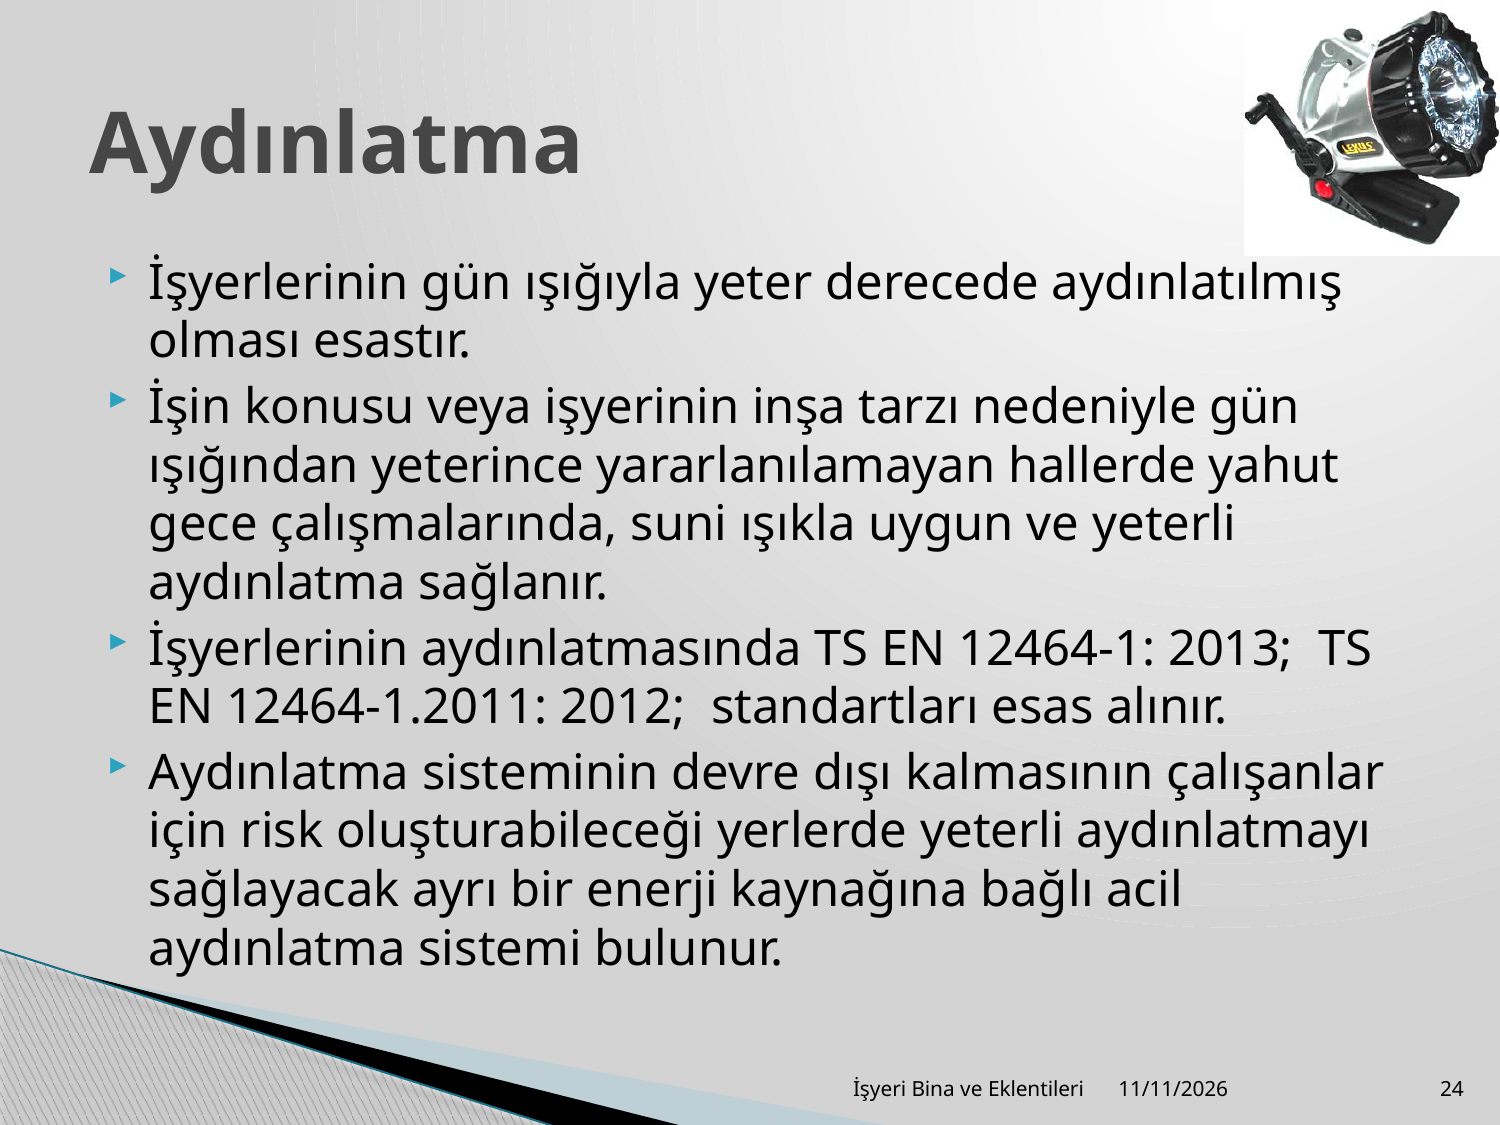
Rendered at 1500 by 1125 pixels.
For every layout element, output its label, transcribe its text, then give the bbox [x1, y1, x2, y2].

slide_number 24 [1418, 1051, 1479, 1112]
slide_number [1105, 1051, 1418, 1112]
picture [1244, 0, 1500, 256]
footer İşyeri Bina ve Eklentileri [718, 1051, 1105, 1112]
list İşyerlerinin gün ışığıyla yeter derecede aydınlatılmış olması esastır. İşin konusu veya işyerinin inşa tarzı nedeniyle gün ışığından yeterince yararlanılamayan hallerde yahut gece çalışmalarında, suni ışıkla uygun ve yeterli aydınlatma sağlanır. İşyerlerinin aydınlatmasında TS EN 12464-1: 2013; TS EN 12464-1.2011: 2012; standartları esas alınır. Aydınlatma sisteminin devre dışı kalmasının çalışanlar için risk oluşturabileceği yerlerde yeterli aydınlatmayı sağlayacak ayrı bir enerji kaynağına bağlı acil aydınlatma sistemi bulunur. [75, 243, 1425, 986]
title Aydınlatma [75, 45, 1238, 233]
